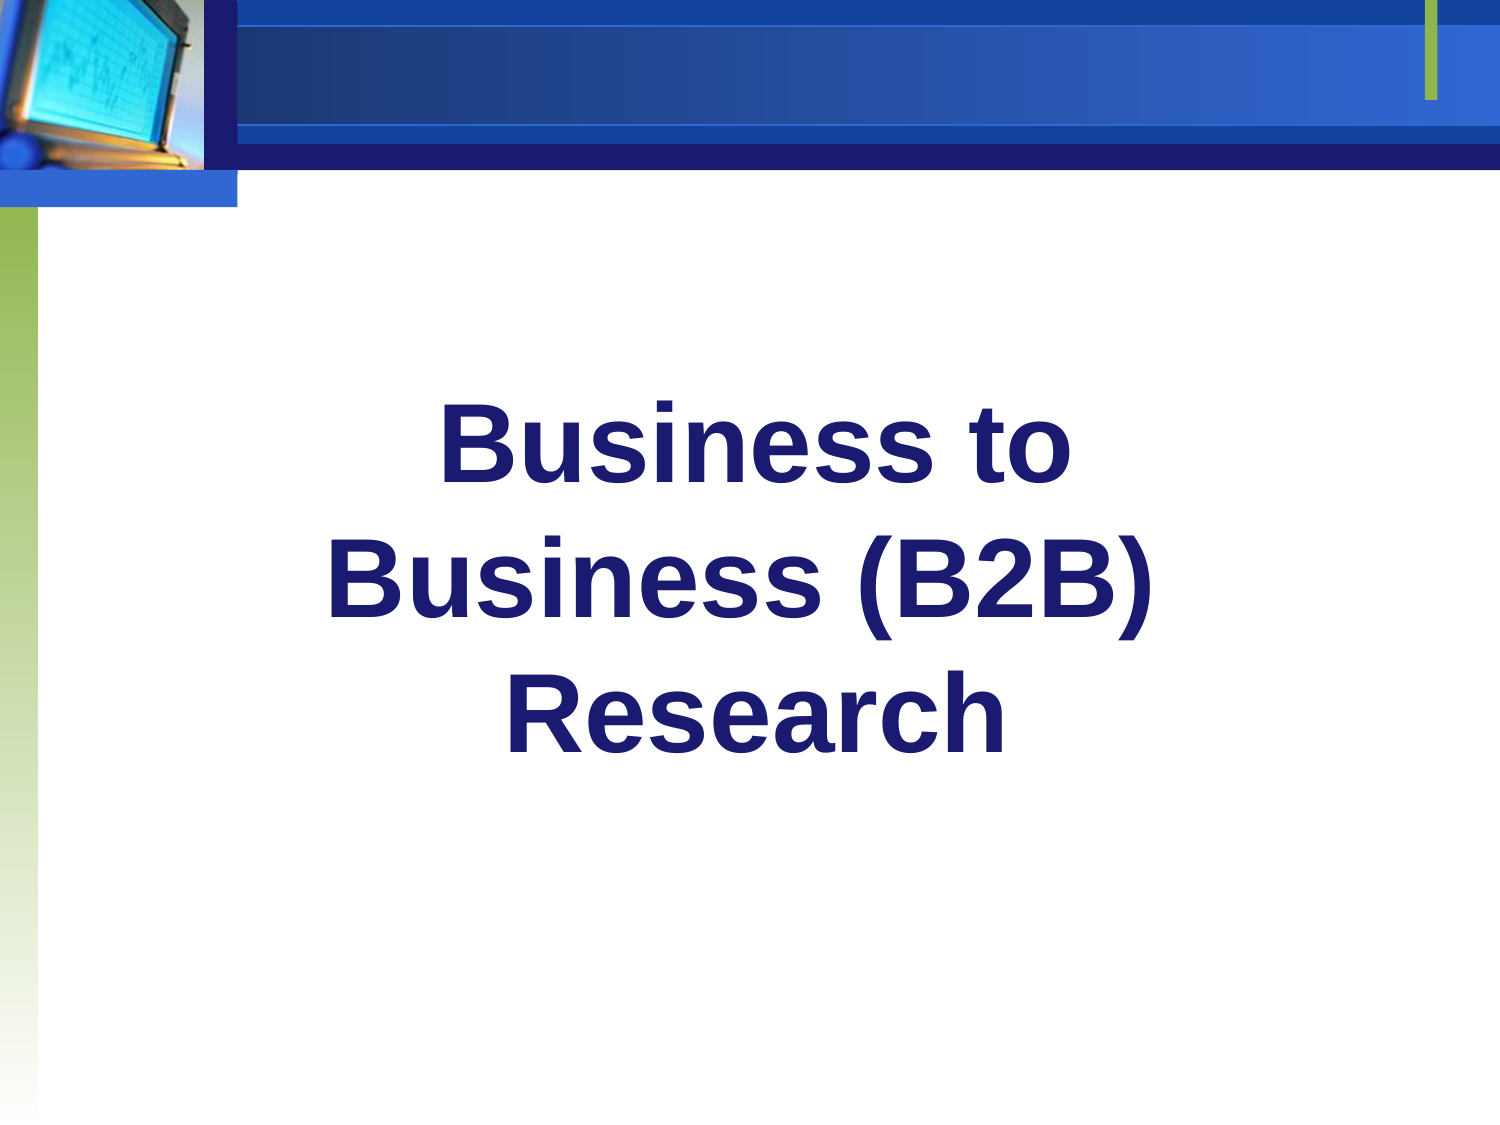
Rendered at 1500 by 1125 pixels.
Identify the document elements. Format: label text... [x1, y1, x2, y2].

picture [0, 0, 204, 169]
text_box Business to Business (B2B) Research [262, 362, 1250, 783]
